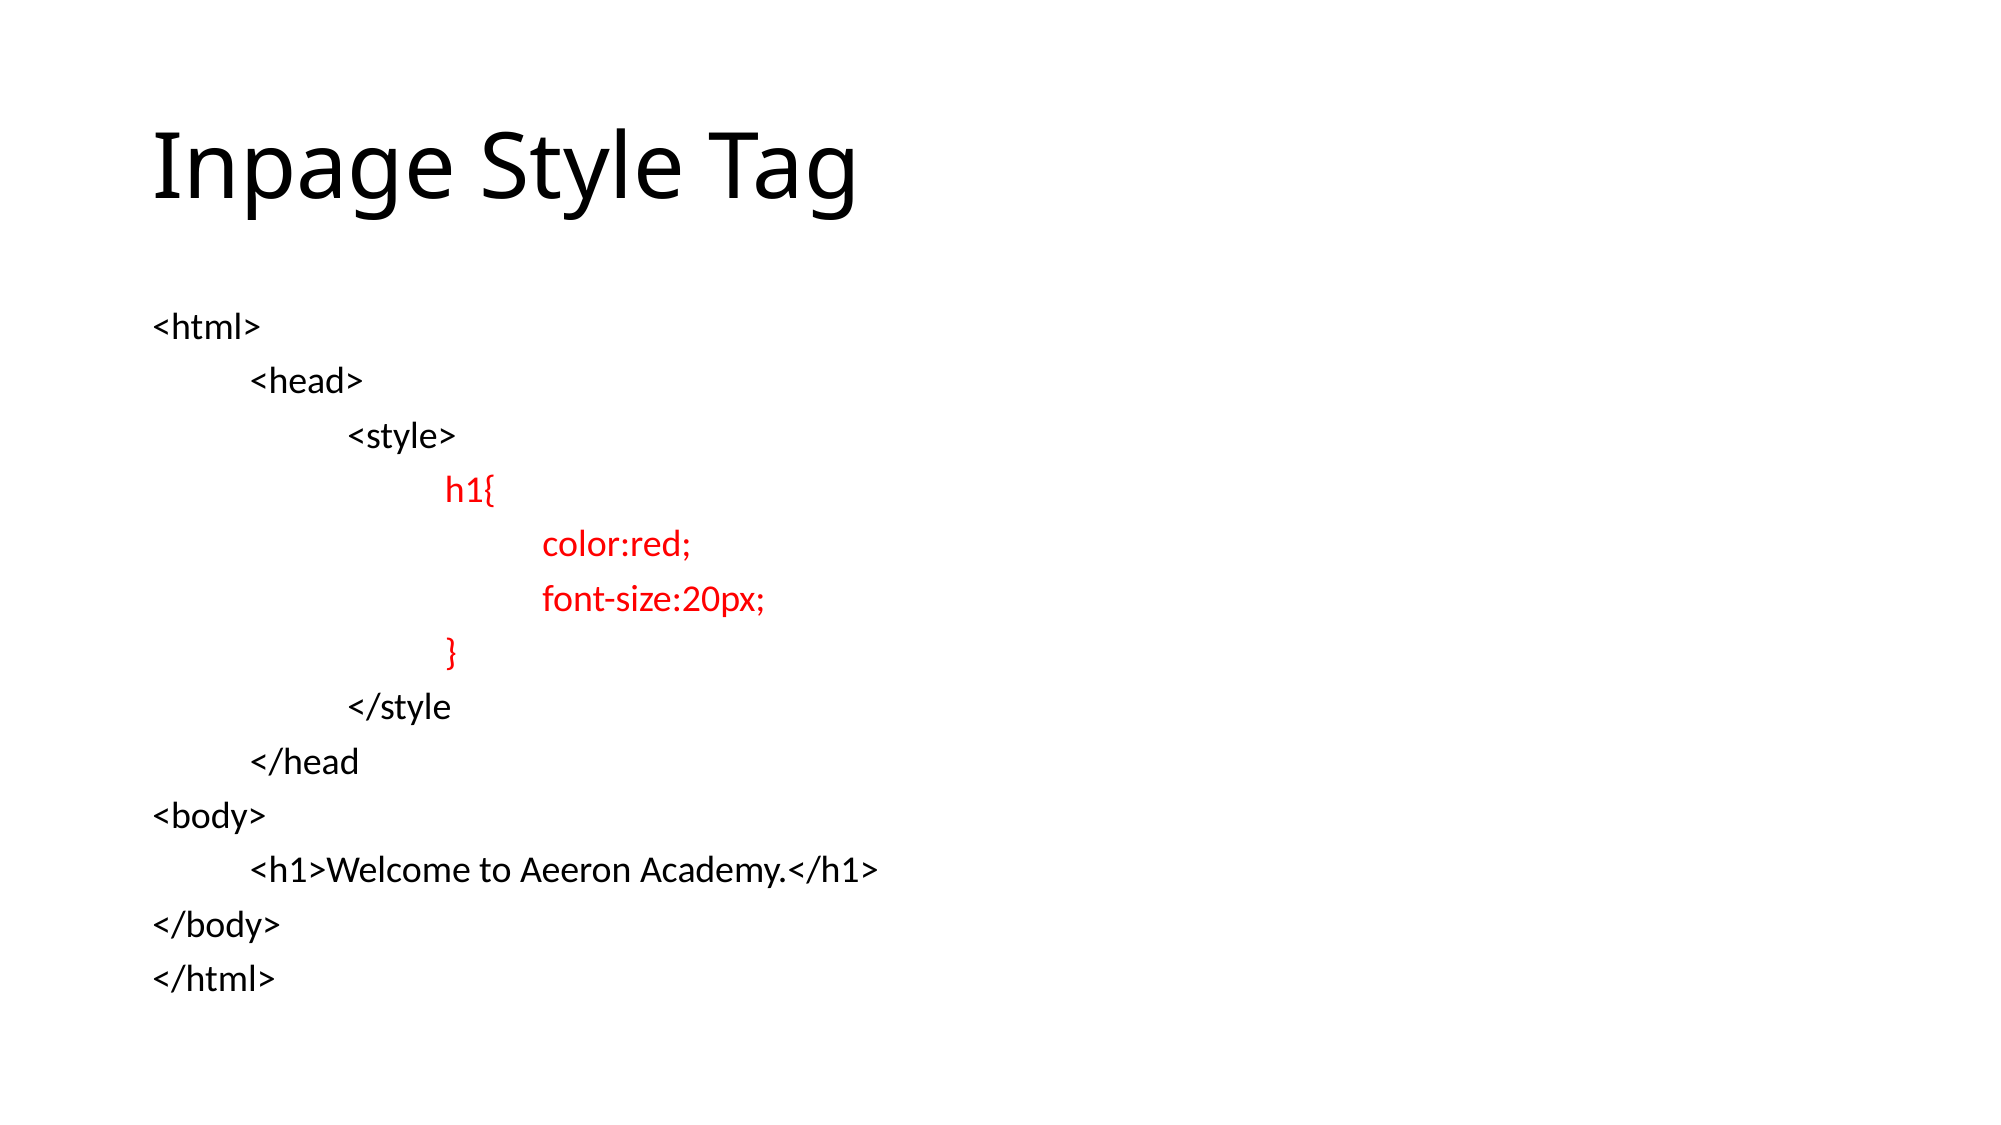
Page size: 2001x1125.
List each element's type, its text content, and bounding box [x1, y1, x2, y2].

list <html> <head> <style> h1{ color:red; font-size:20px; } </style </head <body> <h1>Welcome to Aeeron Academy.</h1> </body> </html> [137, 299, 1863, 1014]
title Inpage Style Tag [137, 59, 1863, 278]
